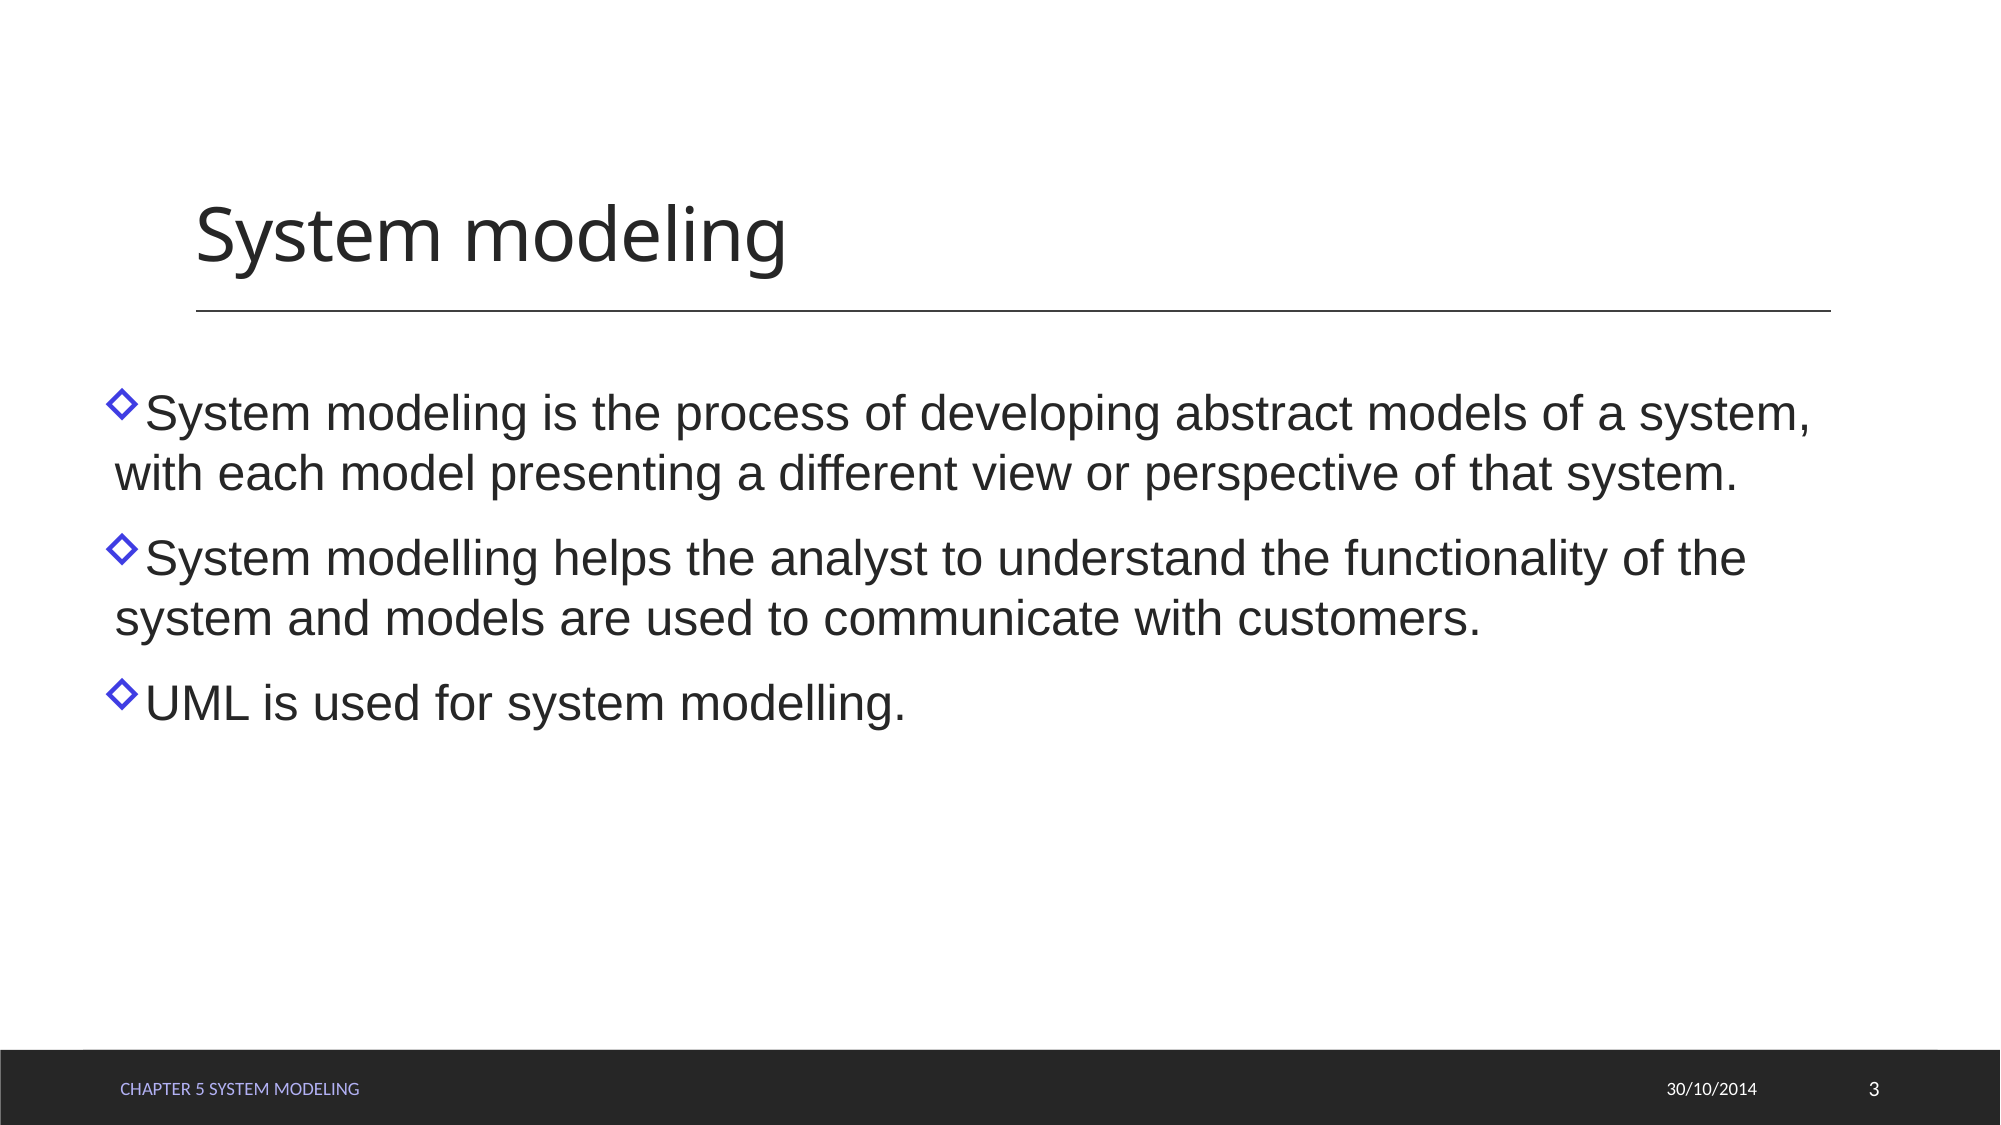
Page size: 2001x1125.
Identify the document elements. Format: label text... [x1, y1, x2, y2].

slide_number 3 [1793, 1057, 1895, 1118]
list System modeling is the process of developing abstract models of a system, with each model presenting a different view or perspective of that system. System modelling helps the analyst to understand the functionality of the system and models are used to communicate with customers. UML is used for system modelling. [99, 372, 1900, 1005]
footer Chapter 5 System Modeling [105, 1057, 1224, 1118]
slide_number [1348, 1057, 1773, 1118]
title System modeling [180, 47, 1830, 285]
